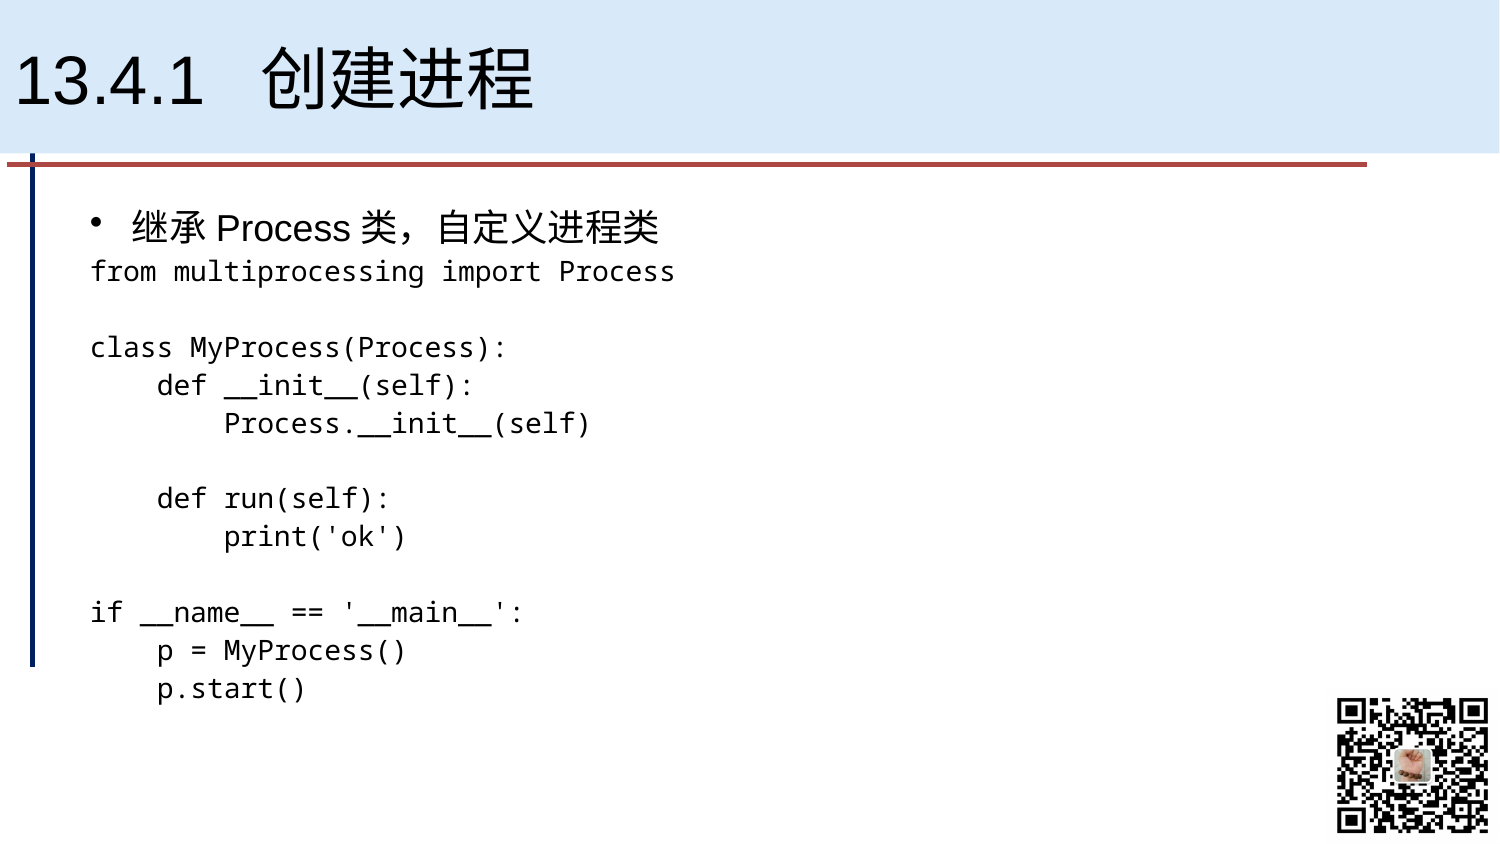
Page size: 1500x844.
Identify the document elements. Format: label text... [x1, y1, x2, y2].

picture [1325, 687, 1500, 844]
list 继承Process类，自定义进程类 from multiprocessing import Process class MyProcess(Process): def __init__(self): Process.__init__(self) def run(self): print('ok') if __name__ == '__main__': p = MyProcess() p.start() [74, 196, 1426, 755]
title 13.4.1 创建进程 [0, 0, 1500, 154]
